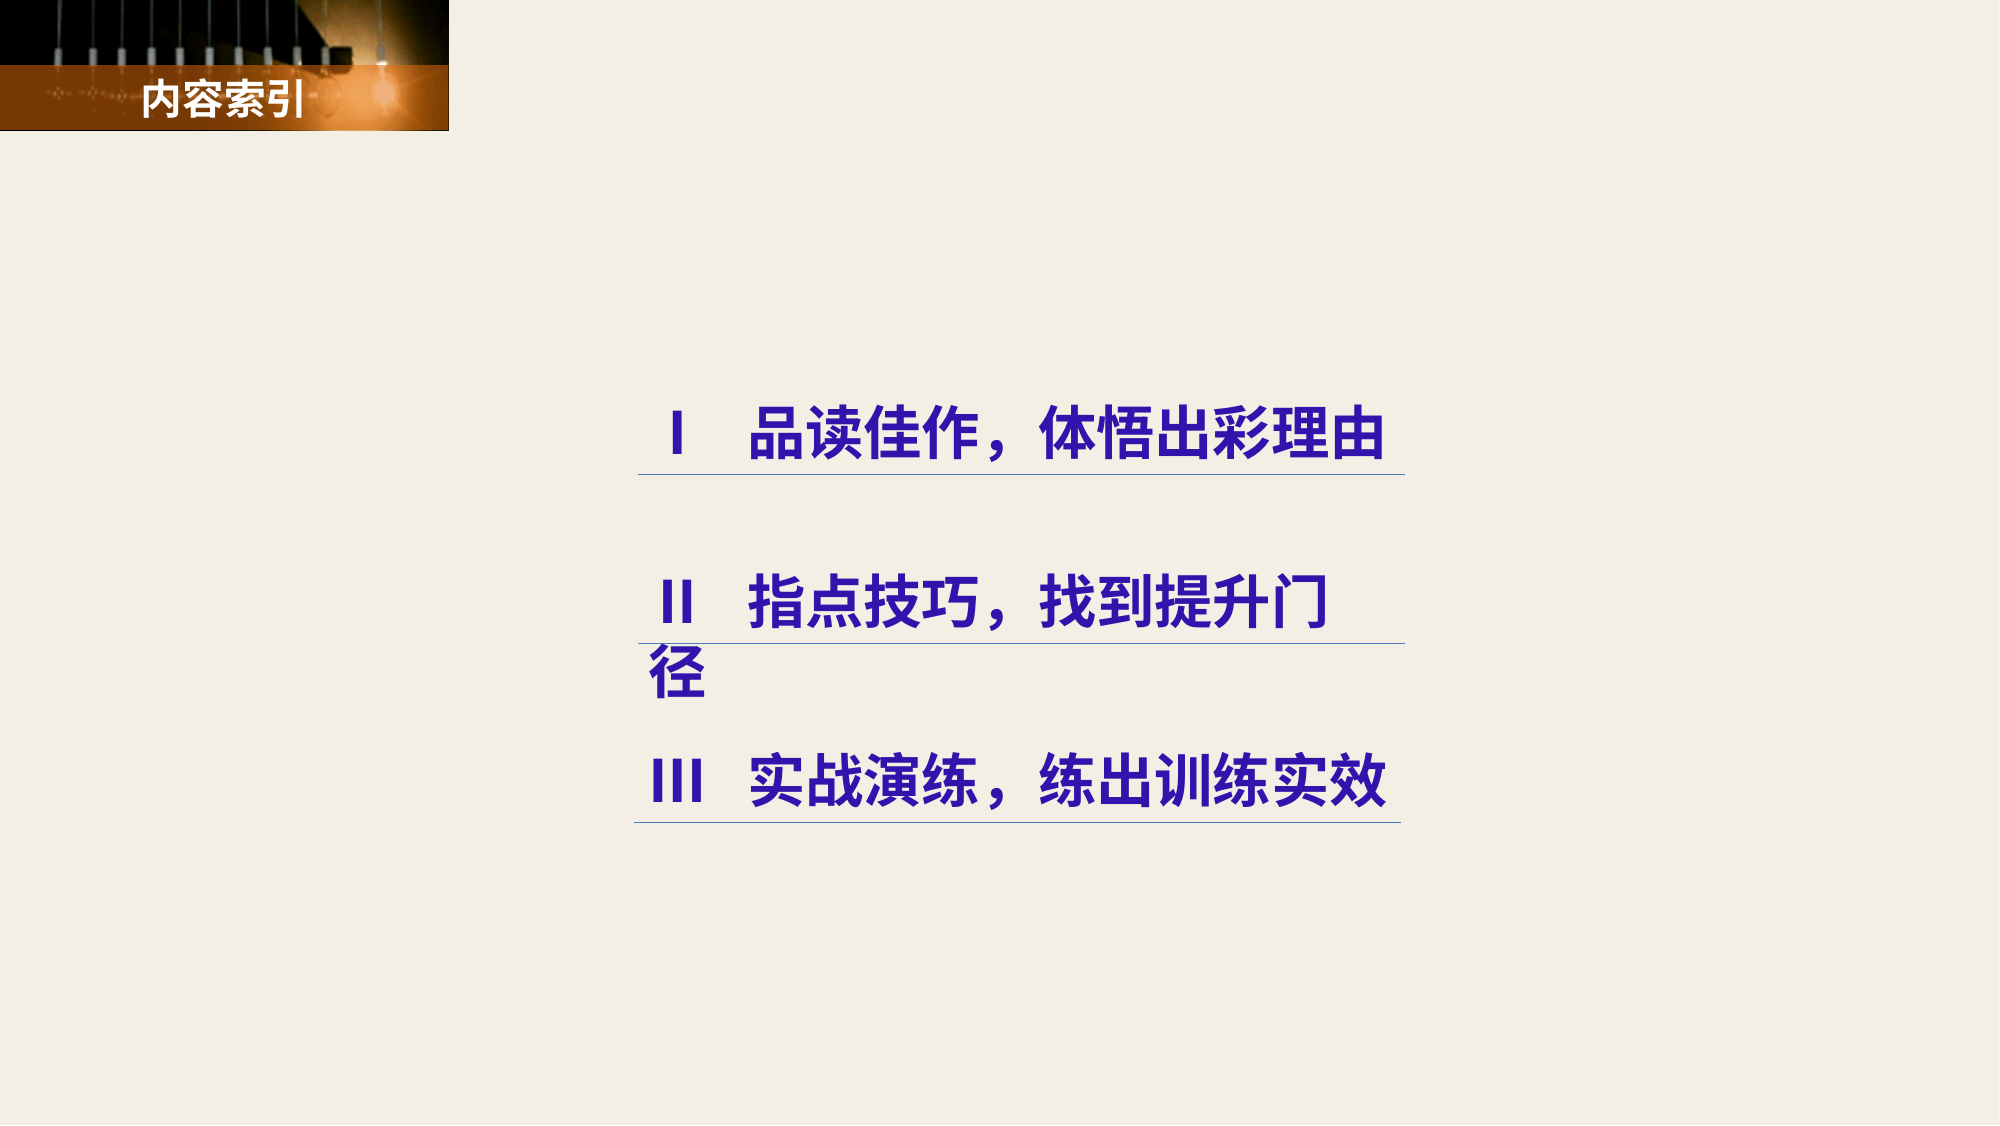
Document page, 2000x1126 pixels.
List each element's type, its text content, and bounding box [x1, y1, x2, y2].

text_box Ⅰ 品读佳作，体悟出彩理由 [633, 388, 1424, 474]
text_box Ⅲ 实战演练，练出训练实效 [633, 736, 1424, 822]
text_box Ⅱ 指点技巧，找到提升门径 [633, 557, 1400, 713]
picture [0, 0, 449, 131]
